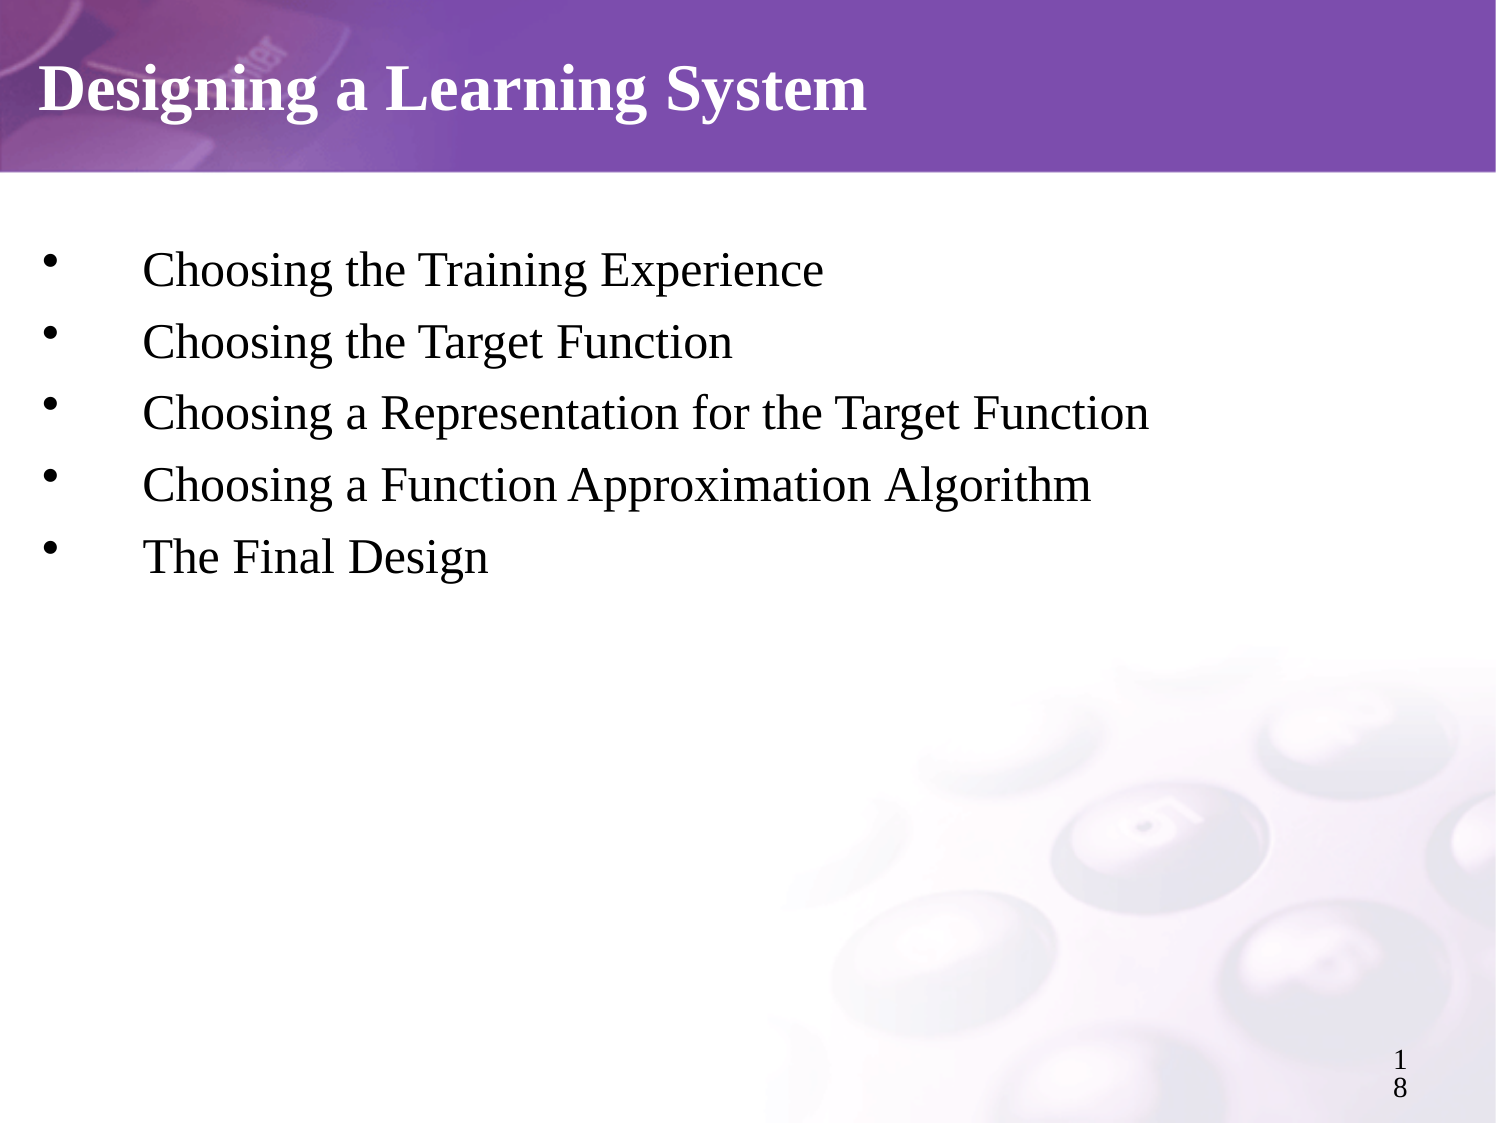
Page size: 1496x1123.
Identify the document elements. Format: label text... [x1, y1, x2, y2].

text_box 18 [1388, 1041, 1412, 1076]
title Designing a Learning System [35, 41, 872, 232]
text_box Choosing the Training Experience Choosing the Target Function Choosing a Representation for the Target Function Choosing a Function Approximation Algorithm The Final Design [40, 222, 1161, 584]
picture [0, 0, 1496, 1123]
